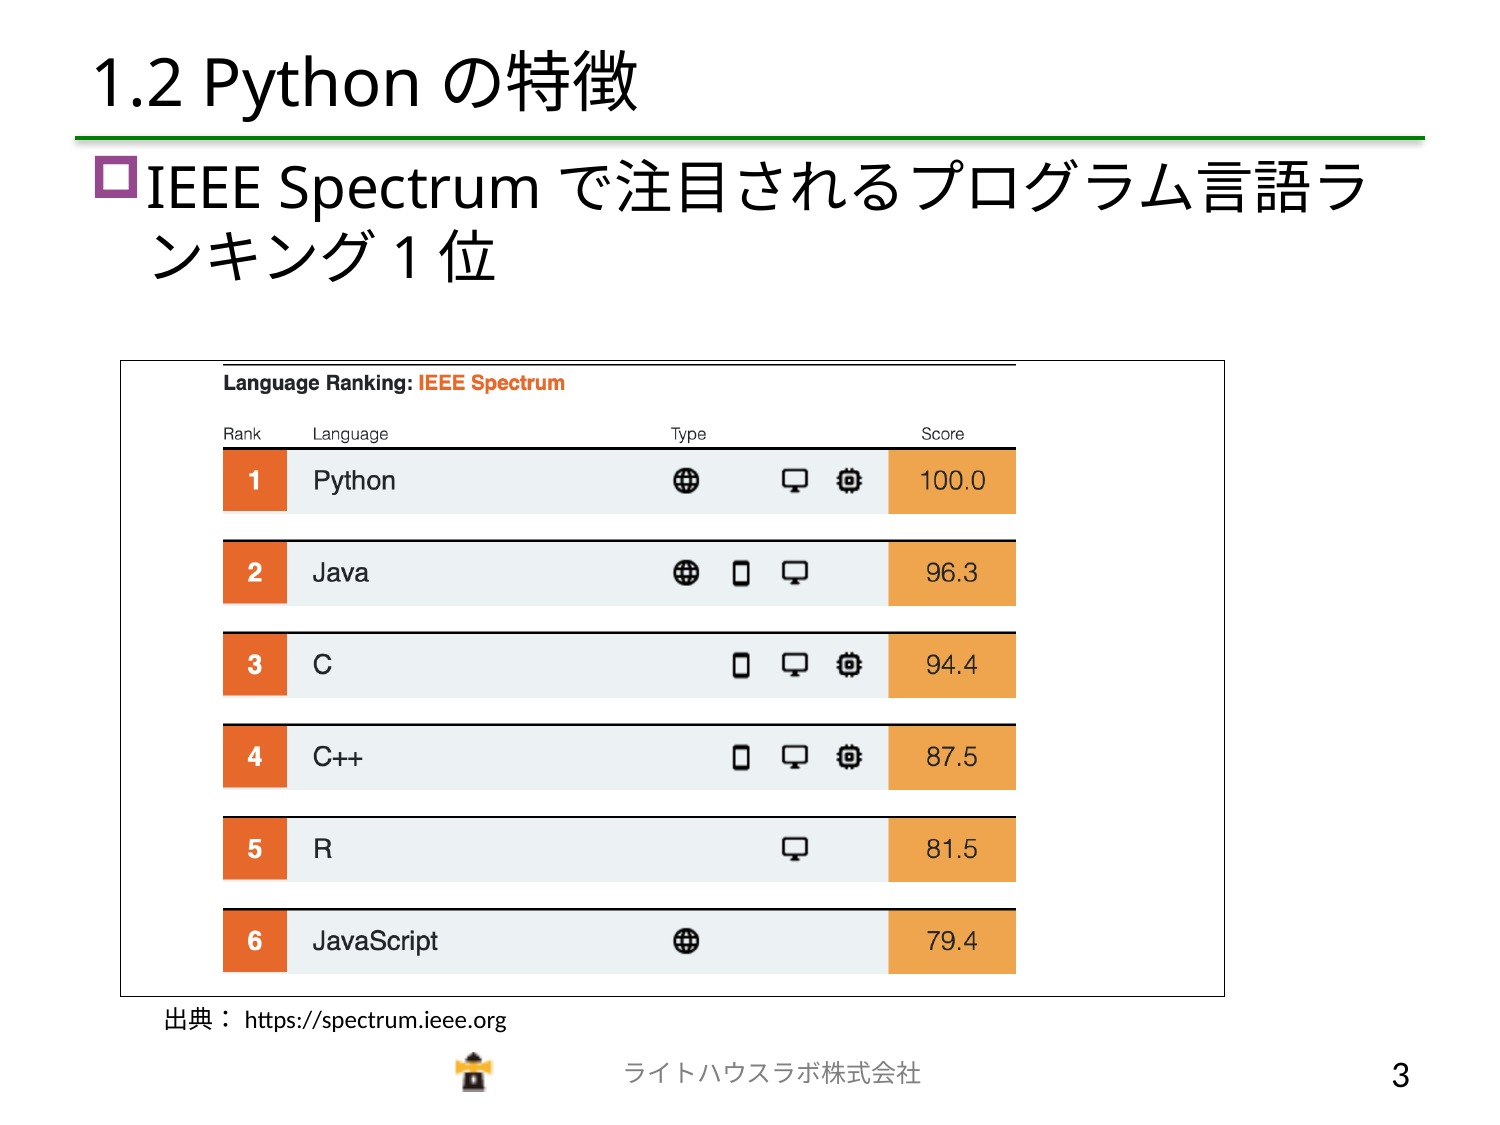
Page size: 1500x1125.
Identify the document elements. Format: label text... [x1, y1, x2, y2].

slide_number 2 [1183, 1042, 1425, 1103]
title 1.2 Pythonの特徴 [75, 29, 1425, 130]
list IEEE Spectrumで注目されるプログラム言語ランキング1位 [75, 142, 1425, 951]
picture [120, 359, 1225, 997]
footer ライトハウスラボ株式会社 [75, 1042, 1144, 1103]
text_box 出典：https://spectrum.ieee.org [148, 1004, 1071, 1042]
